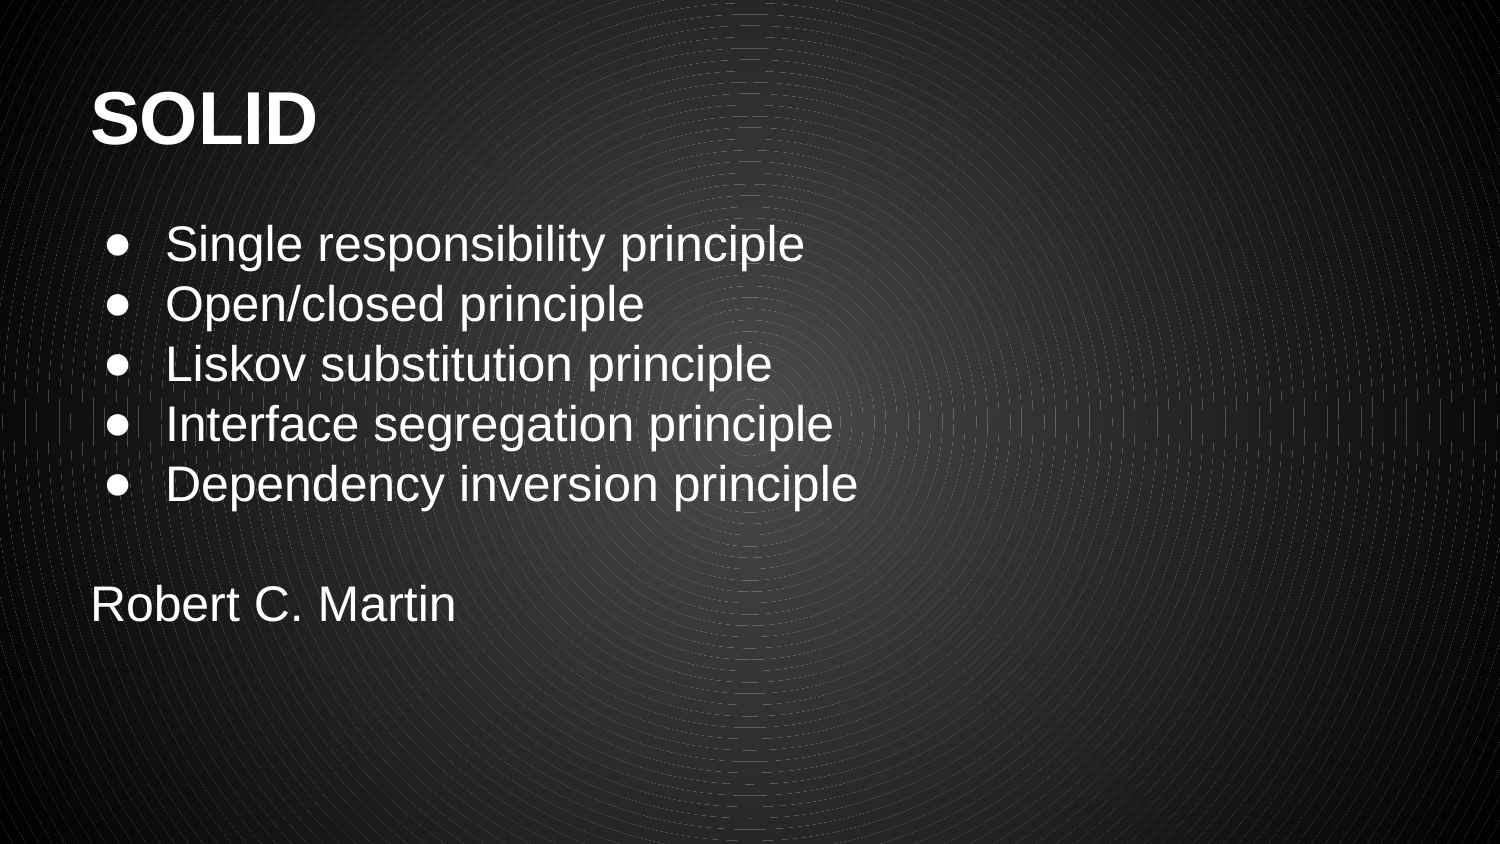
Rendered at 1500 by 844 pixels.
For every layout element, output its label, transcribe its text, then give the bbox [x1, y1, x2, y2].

title SOLID [75, 33, 1425, 175]
list Single responsibility principle Open/closed principle Liskov substitution principle Interface segregation principle Dependency inversion principle Robert C. Martin [75, 196, 1425, 808]
